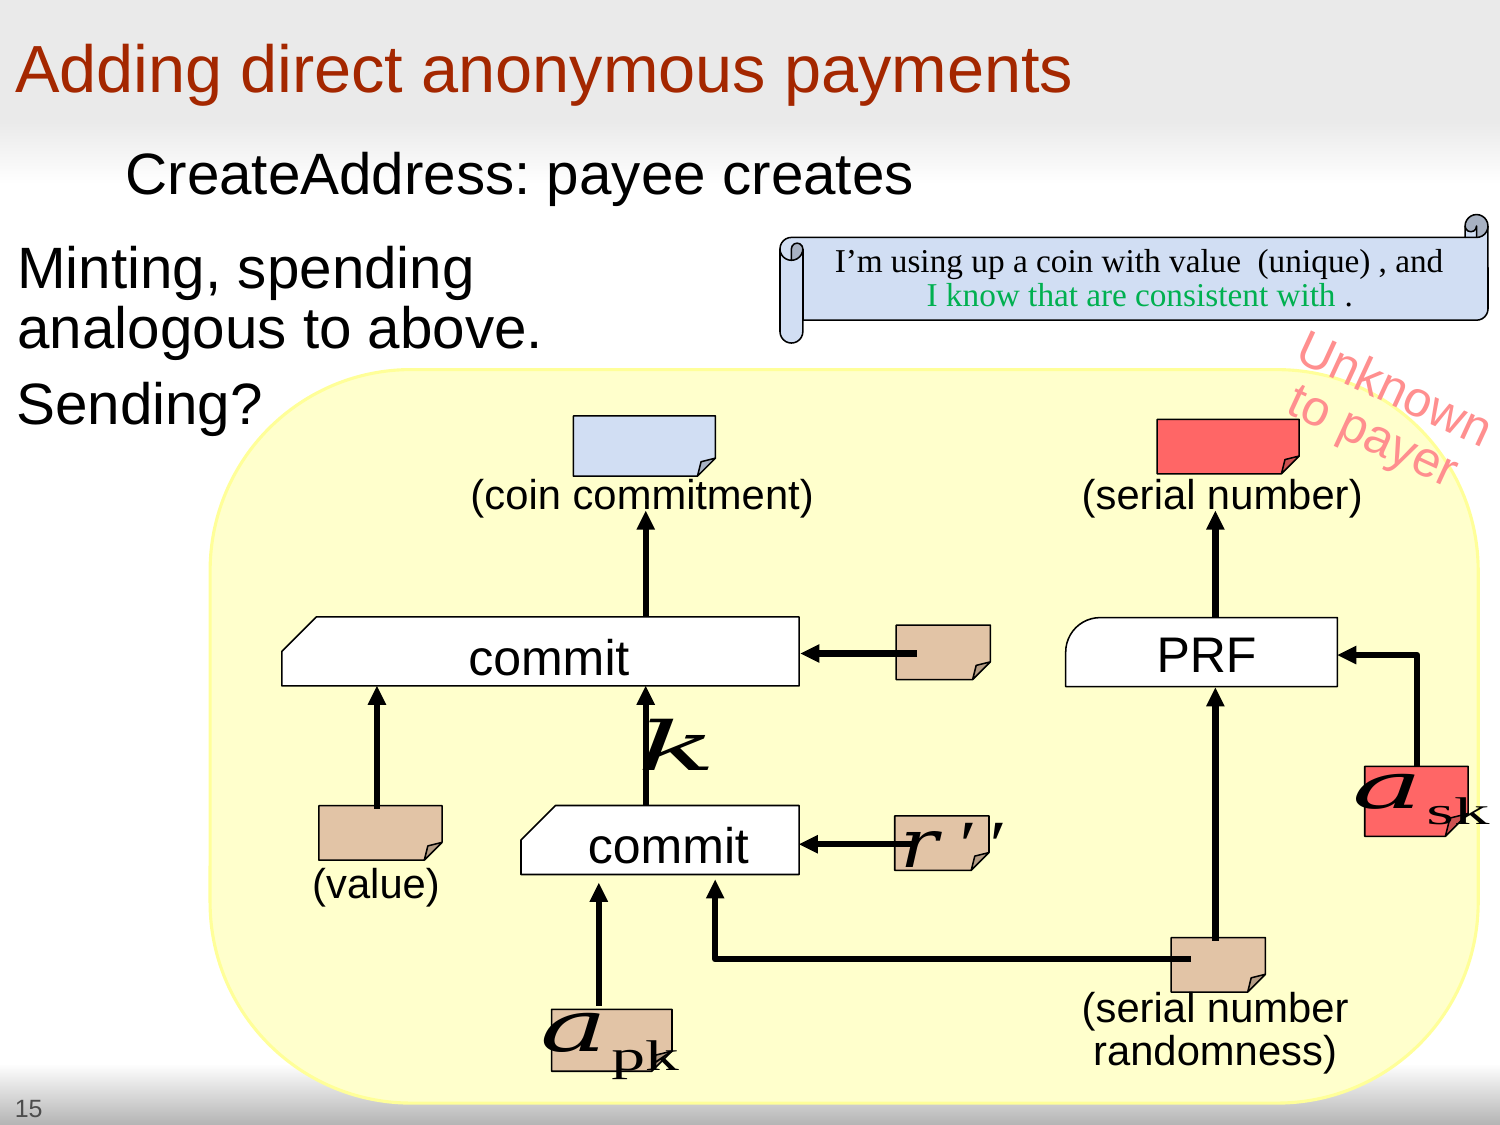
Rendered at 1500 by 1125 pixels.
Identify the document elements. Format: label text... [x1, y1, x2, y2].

text_box [1337, 648, 1418, 766]
text_box PRF [1065, 617, 1338, 687]
text_box Sending? [1, 369, 279, 444]
title Adding direct anonymous payments [0, 3, 1500, 141]
text_box [1157, 419, 1300, 474]
text_box Unknown to payer [1251, 321, 1500, 517]
text_box [708, 879, 1191, 960]
text_box Minting, spending analogous to above. [2, 233, 560, 368]
text_box [894, 815, 989, 871]
text_box [1171, 937, 1266, 993]
text_box [551, 1009, 672, 1072]
text_box [210, 369, 1479, 1104]
text_box commit [281, 616, 800, 686]
text_box [1364, 766, 1469, 837]
text_box [573, 415, 716, 477]
text_box [318, 805, 443, 861]
text_box commit [520, 805, 800, 875]
text_box [896, 625, 991, 680]
